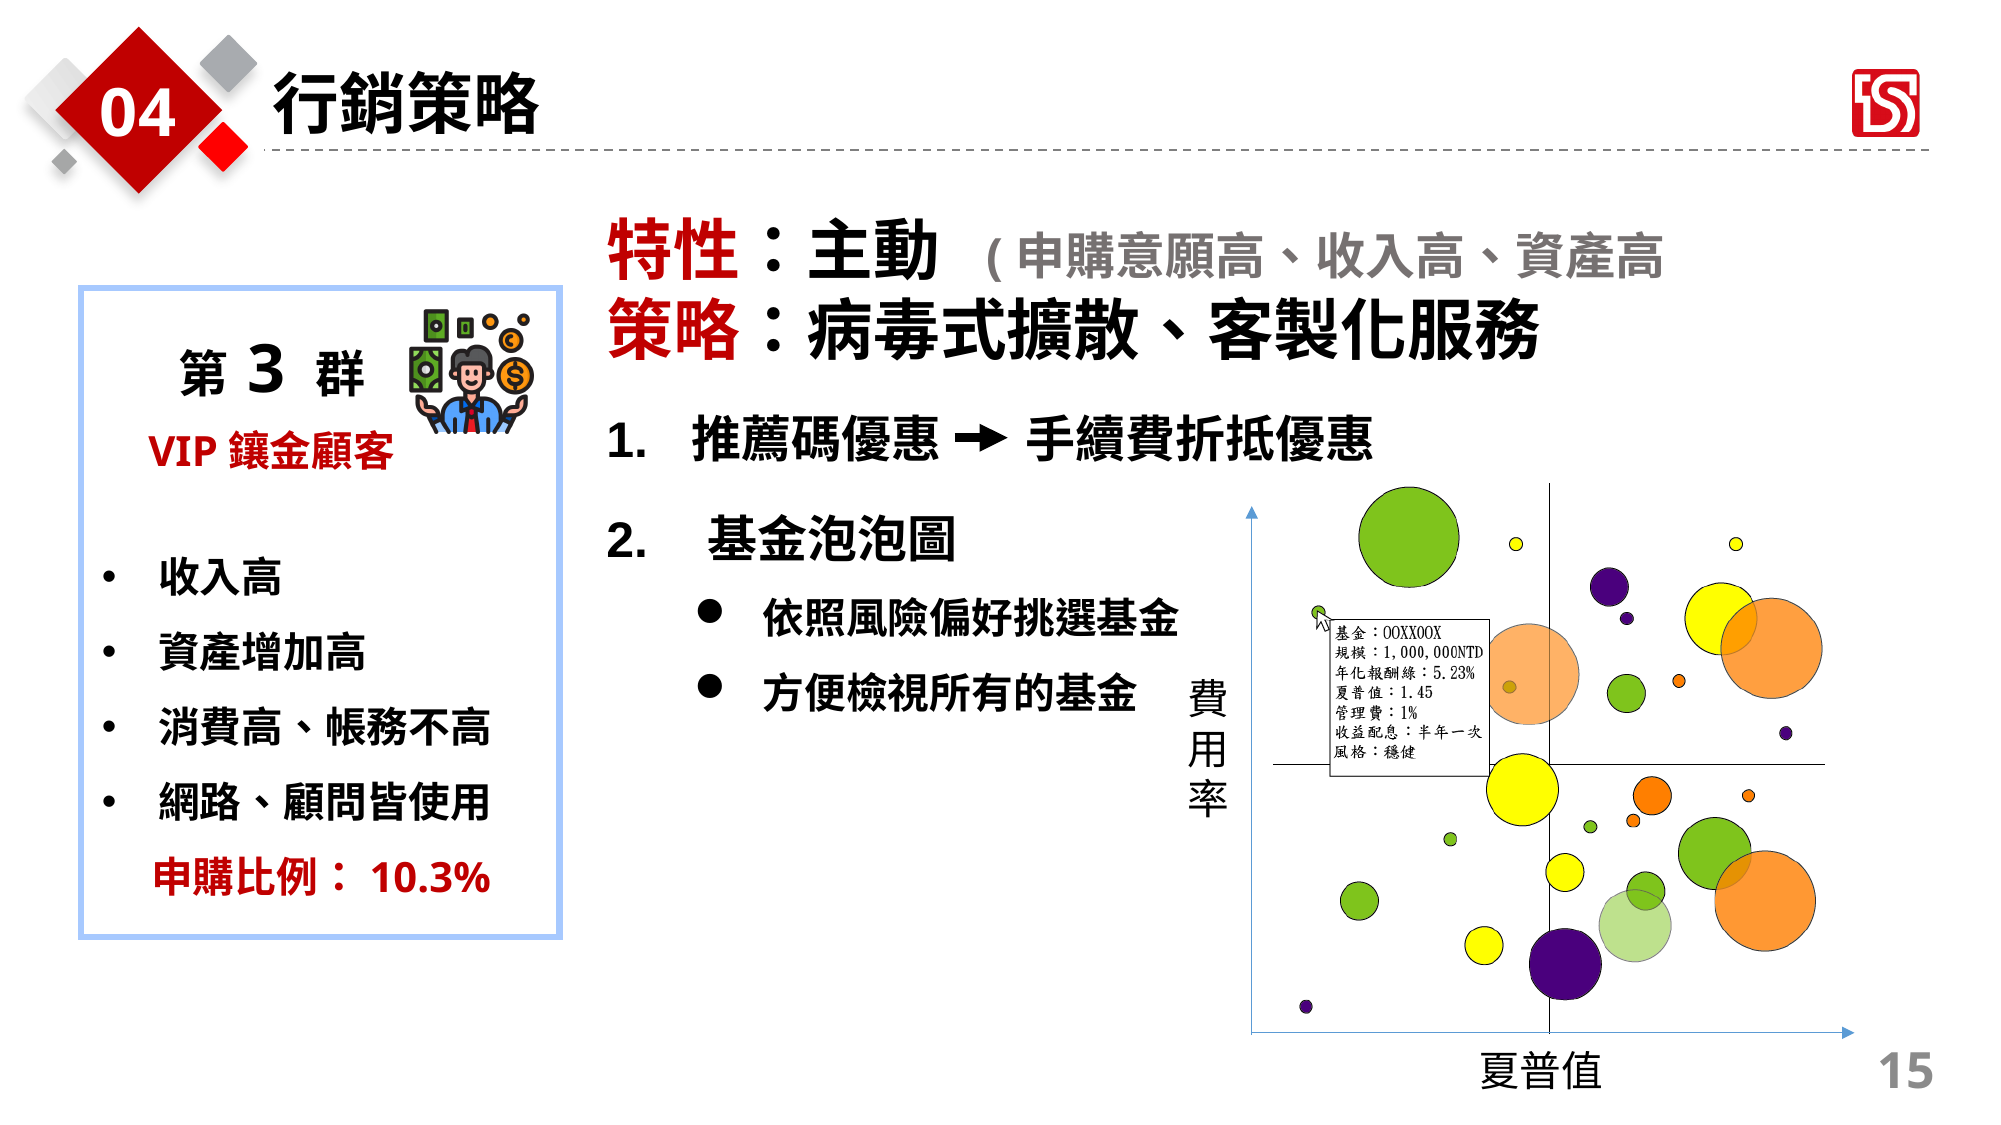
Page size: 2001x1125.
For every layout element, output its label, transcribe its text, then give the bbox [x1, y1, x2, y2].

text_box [35, 19, 1930, 171]
text_box [80, 287, 561, 938]
slide_number 15 [1855, 1042, 1950, 1103]
picture [405, 305, 538, 438]
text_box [1172, 741, 1855, 1103]
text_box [591, 165, 1956, 741]
picture [1821, 69, 1950, 137]
